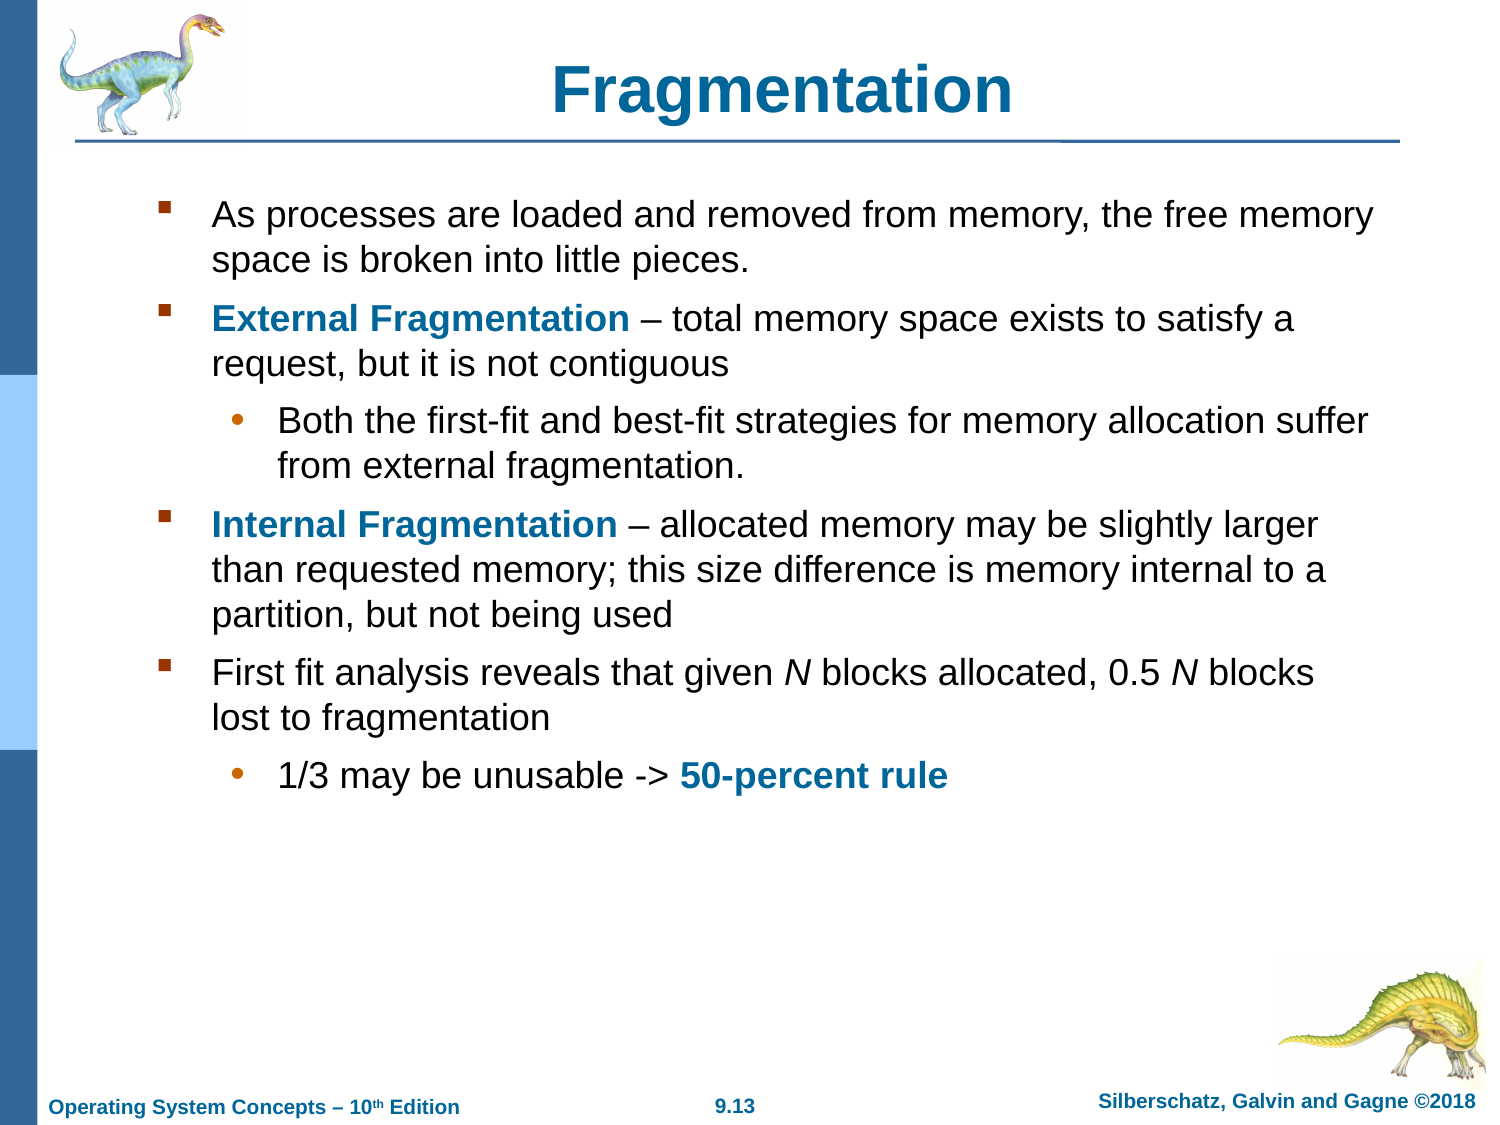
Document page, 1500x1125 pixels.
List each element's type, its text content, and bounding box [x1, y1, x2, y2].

picture [1275, 959, 1486, 1090]
list As processes are loaded and removed from memory, the free memory space is broken into little pieces. External Fragmentation – total memory space exists to satisfy a request, but it is not contiguous Both the first-fit and best-fit strategies for memory allocation suffer from external fragmentation. Internal Fragmentation – allocated memory may be slightly larger than requested memory; this size difference is memory internal to a partition, but not being used First fit analysis reveals that given N blocks allocated, 0.5 N blocks lost to fragmentation 1/3 may be unusable -> 50-percent rule [140, 182, 1398, 1003]
picture [46, 0, 243, 149]
title Fragmentation [140, 38, 1425, 134]
